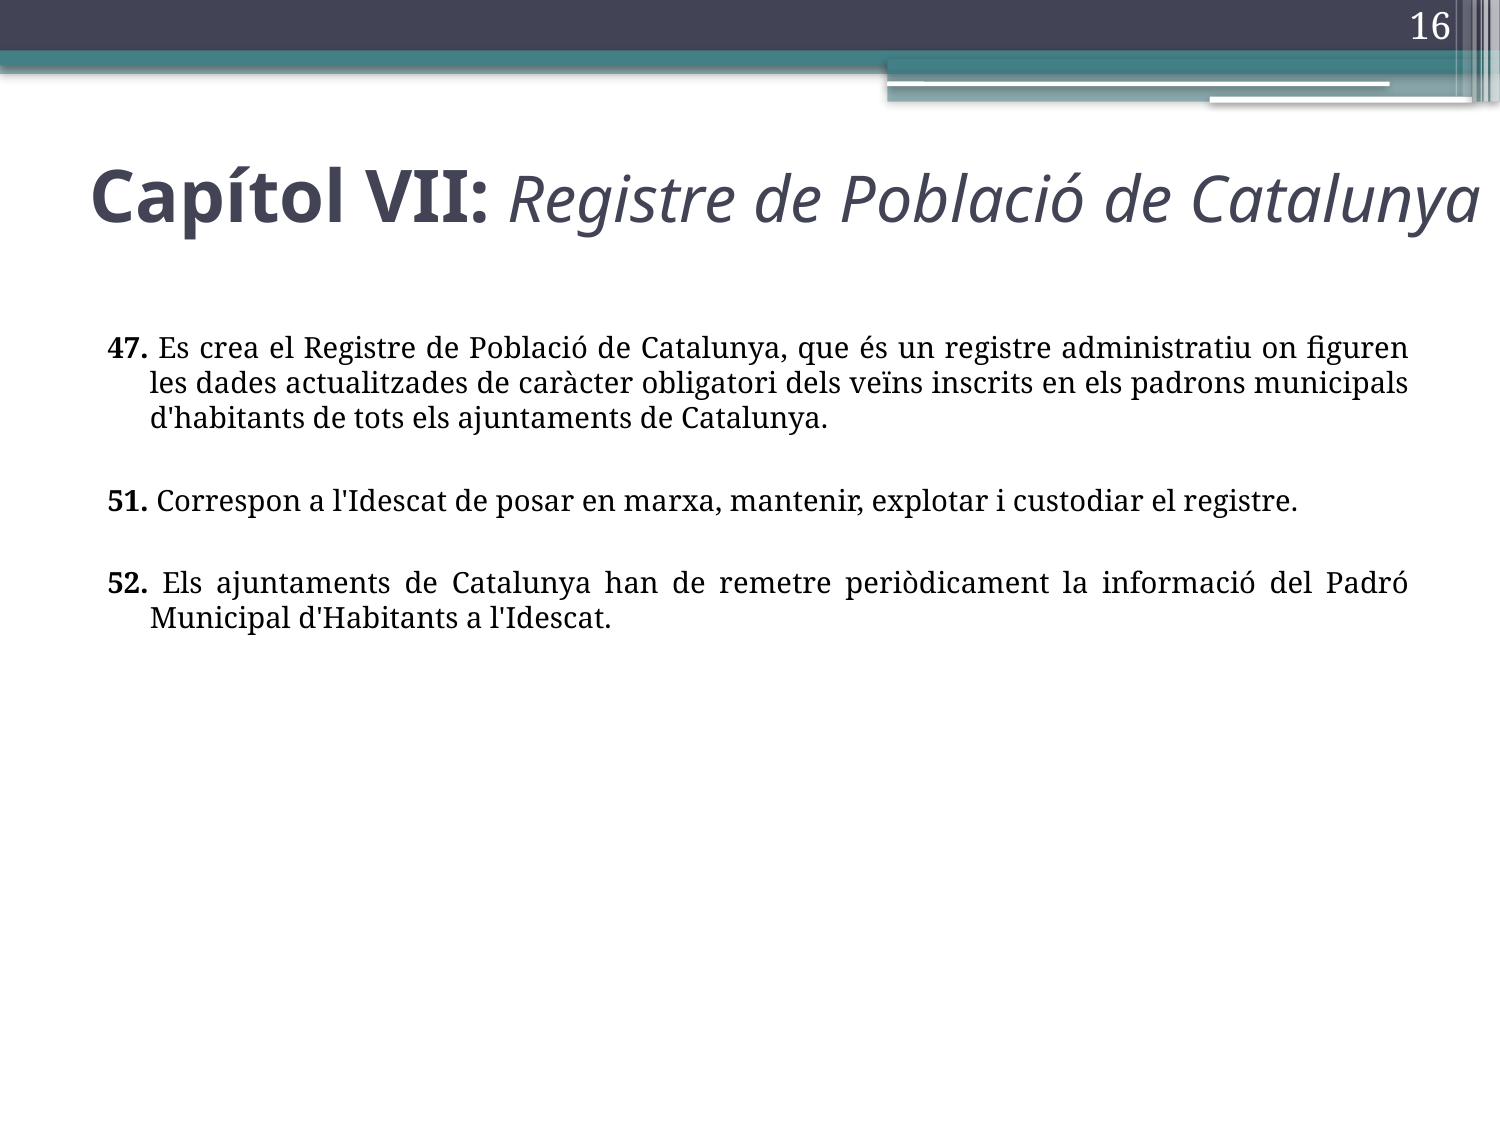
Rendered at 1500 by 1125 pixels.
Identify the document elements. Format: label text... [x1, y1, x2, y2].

slide_number 16 [1341, 0, 1466, 61]
list 47. Es crea el Registre de Població de Catalunya, que és un registre administratiu on figuren les dades actualitzades de caràcter obligatori dels veïns inscrits en els padrons municipals d'habitants de tots els ajuntaments de Catalunya. 51. Correspon a l'Idescat de posar en marxa, mantenir, explotar i custodiar el registre. 52. Els ajuntaments de Catalunya han de remetre periòdicament la informació del Padró Municipal d'Habitants a l'Idescat. [75, 281, 1425, 1079]
title Capítol VII: Registre de Població de Catalunya [75, 105, 1500, 281]
